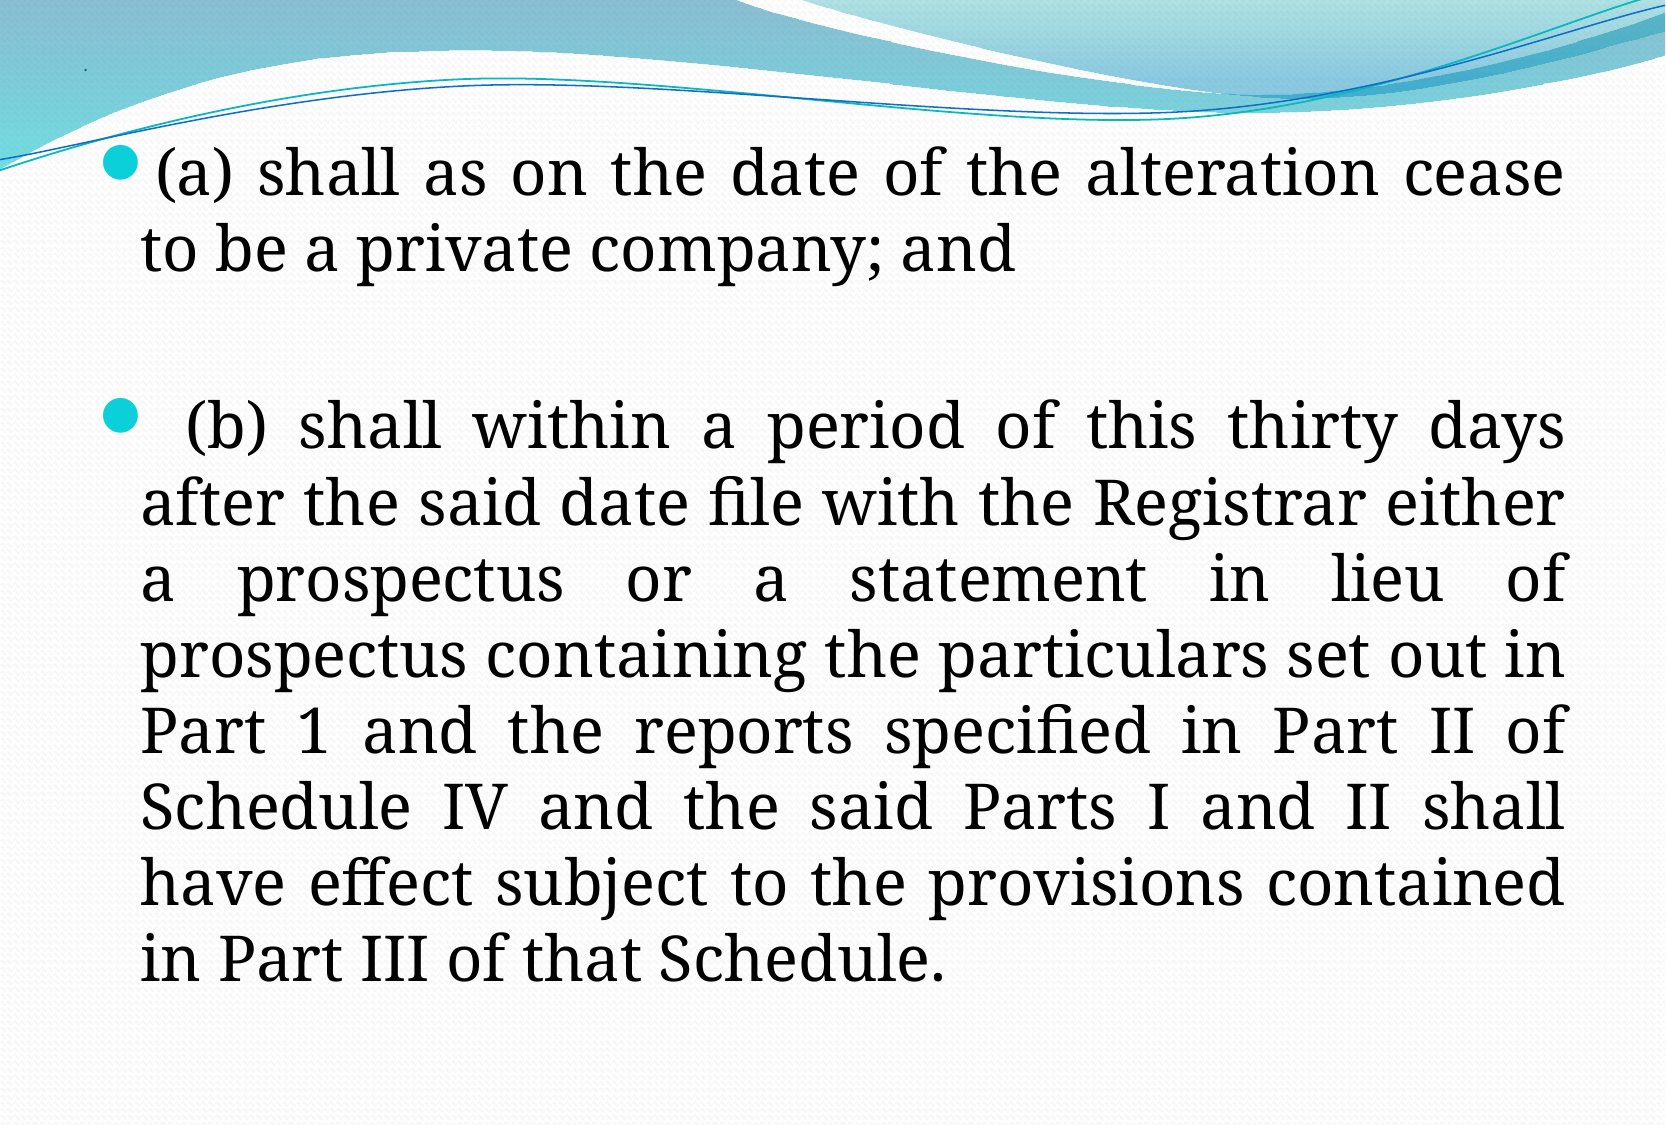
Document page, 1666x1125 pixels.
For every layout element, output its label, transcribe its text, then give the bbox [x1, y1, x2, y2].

title . [83, 45, 1582, 75]
list (a) shall as on the date of the alteration cease to be a private company; and (b) shall within a period of this thirty days after the said date file with the Registrar either a prospectus or a statement in lieu of prospectus containing the particulars set out in Part 1 and the reports specified in Part II of Schedule IV and the said Parts I and II shall have effect subject to the provisions contained in Part III of that Schedule. [83, 125, 1582, 1005]
